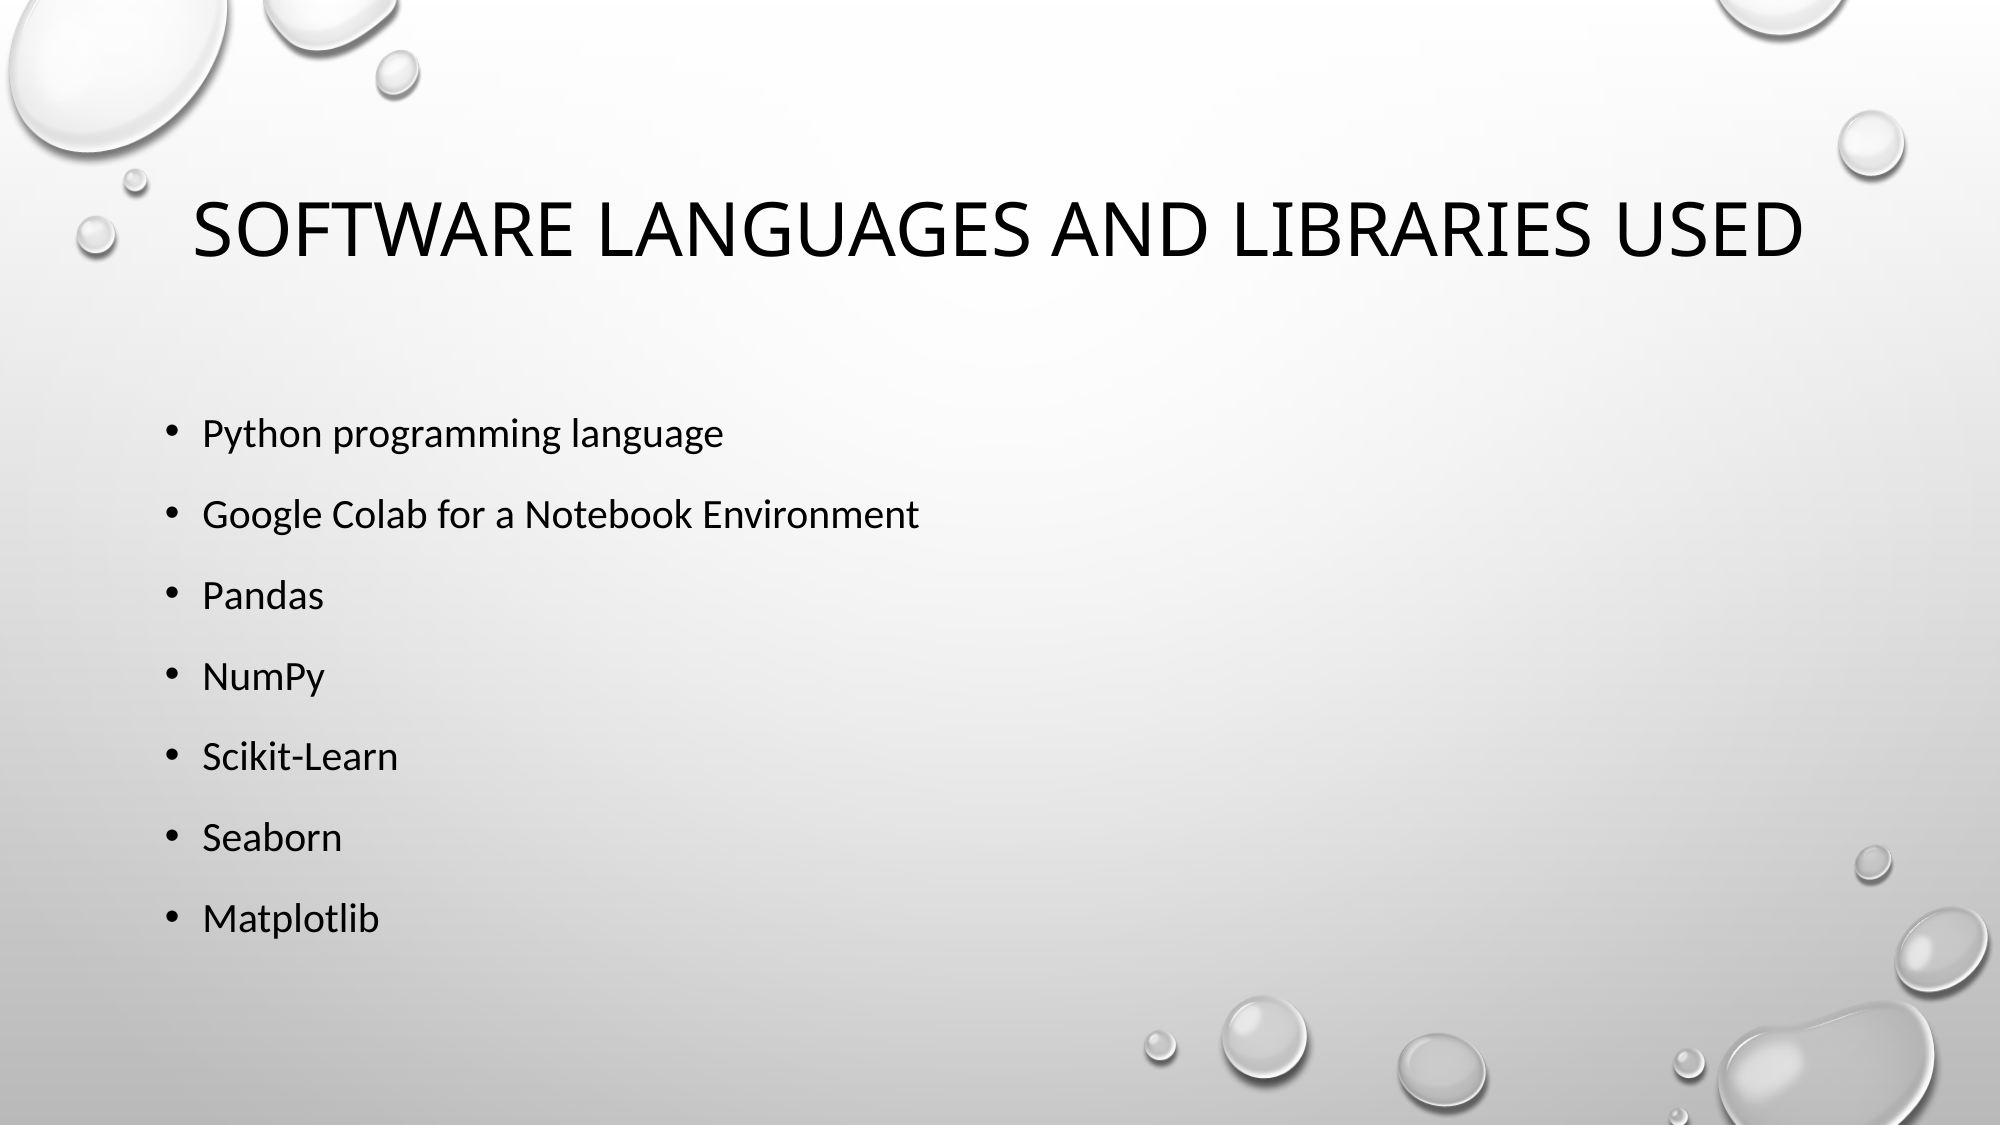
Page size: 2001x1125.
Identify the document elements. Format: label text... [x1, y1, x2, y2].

title Software languages and libraries used [149, 101, 1851, 364]
list Python programming language Google colab for a notebook environment Pandas NumPy Scikit-learn Seaborn matplotlib [149, 388, 1850, 950]
picture [0, 0, 2000, 1125]
